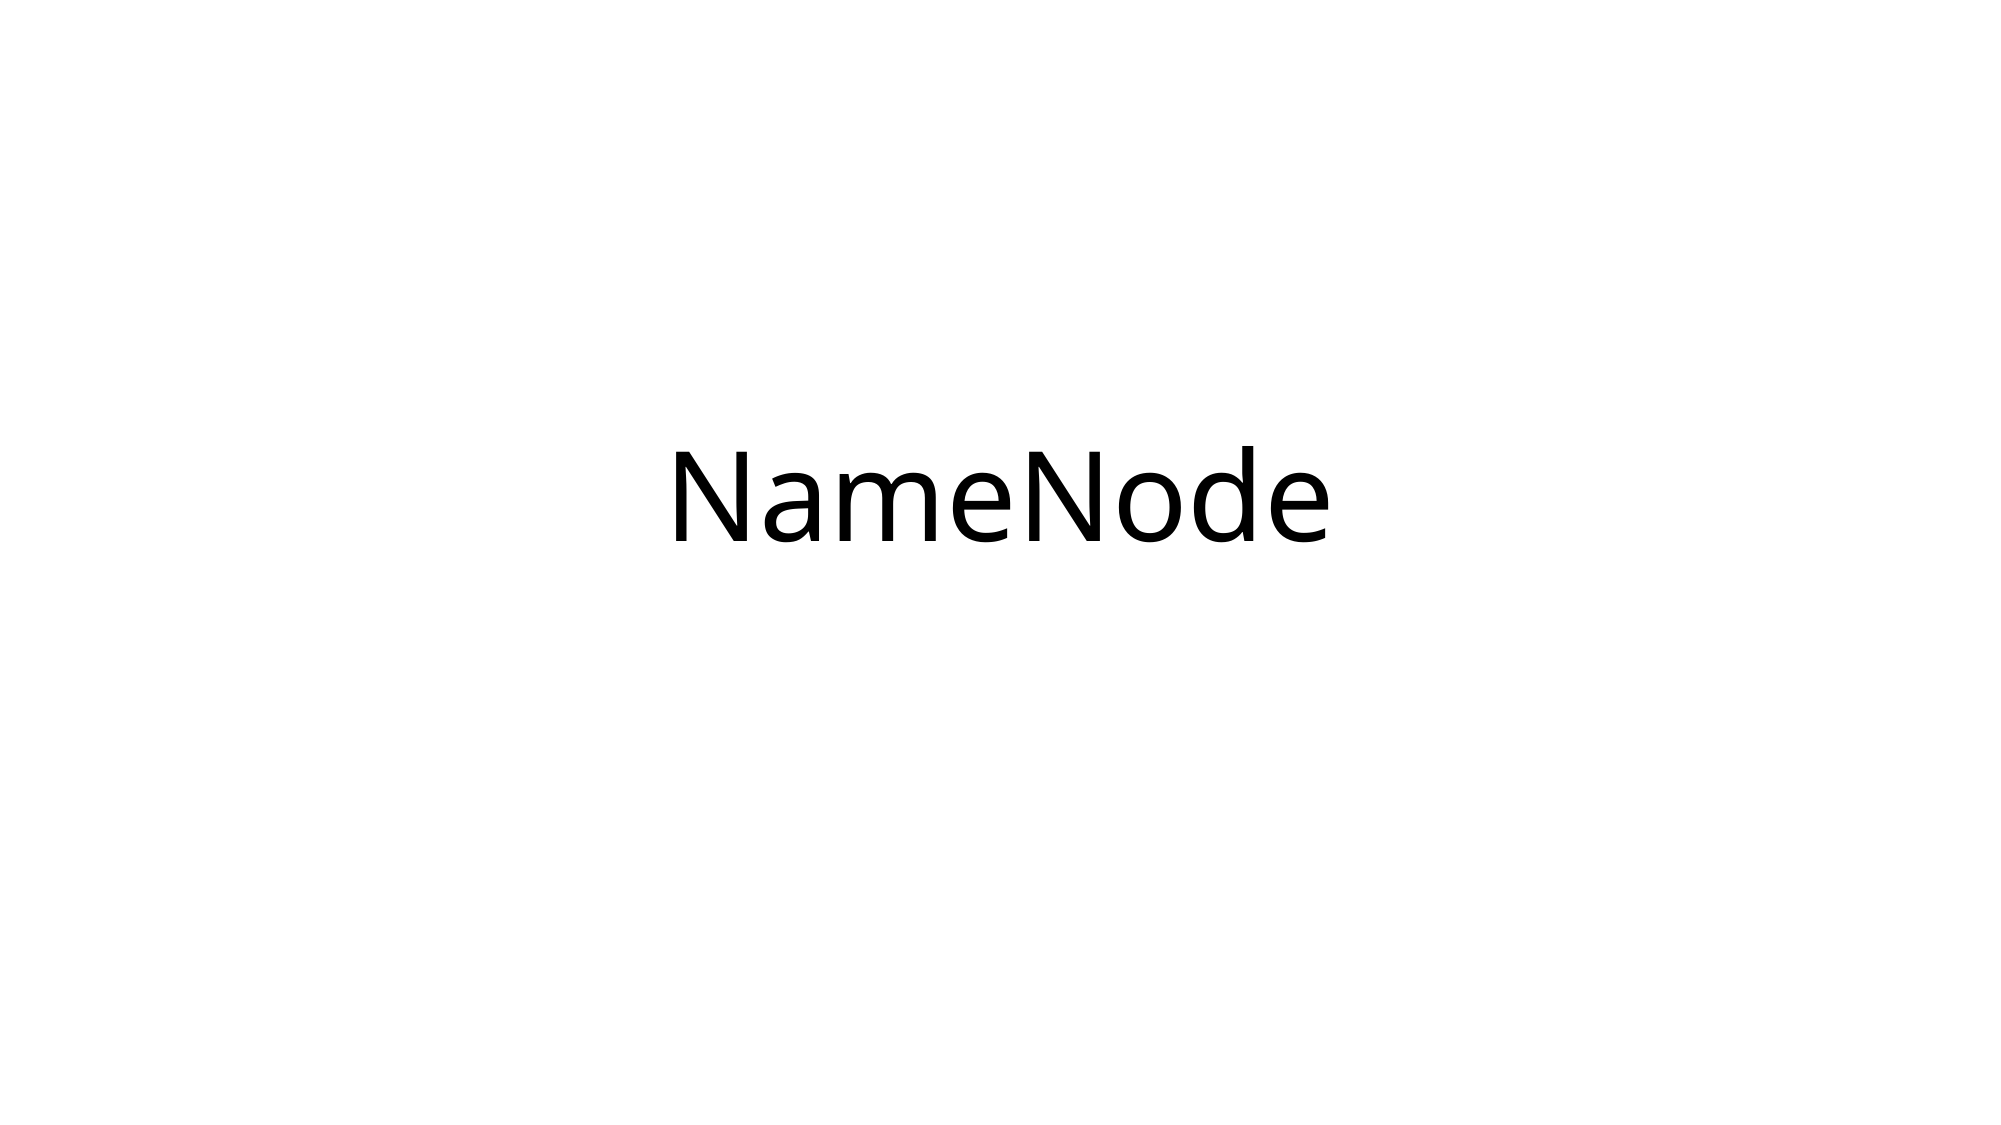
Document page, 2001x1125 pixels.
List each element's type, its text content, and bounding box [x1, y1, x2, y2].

title NameNode [249, 184, 1750, 576]
